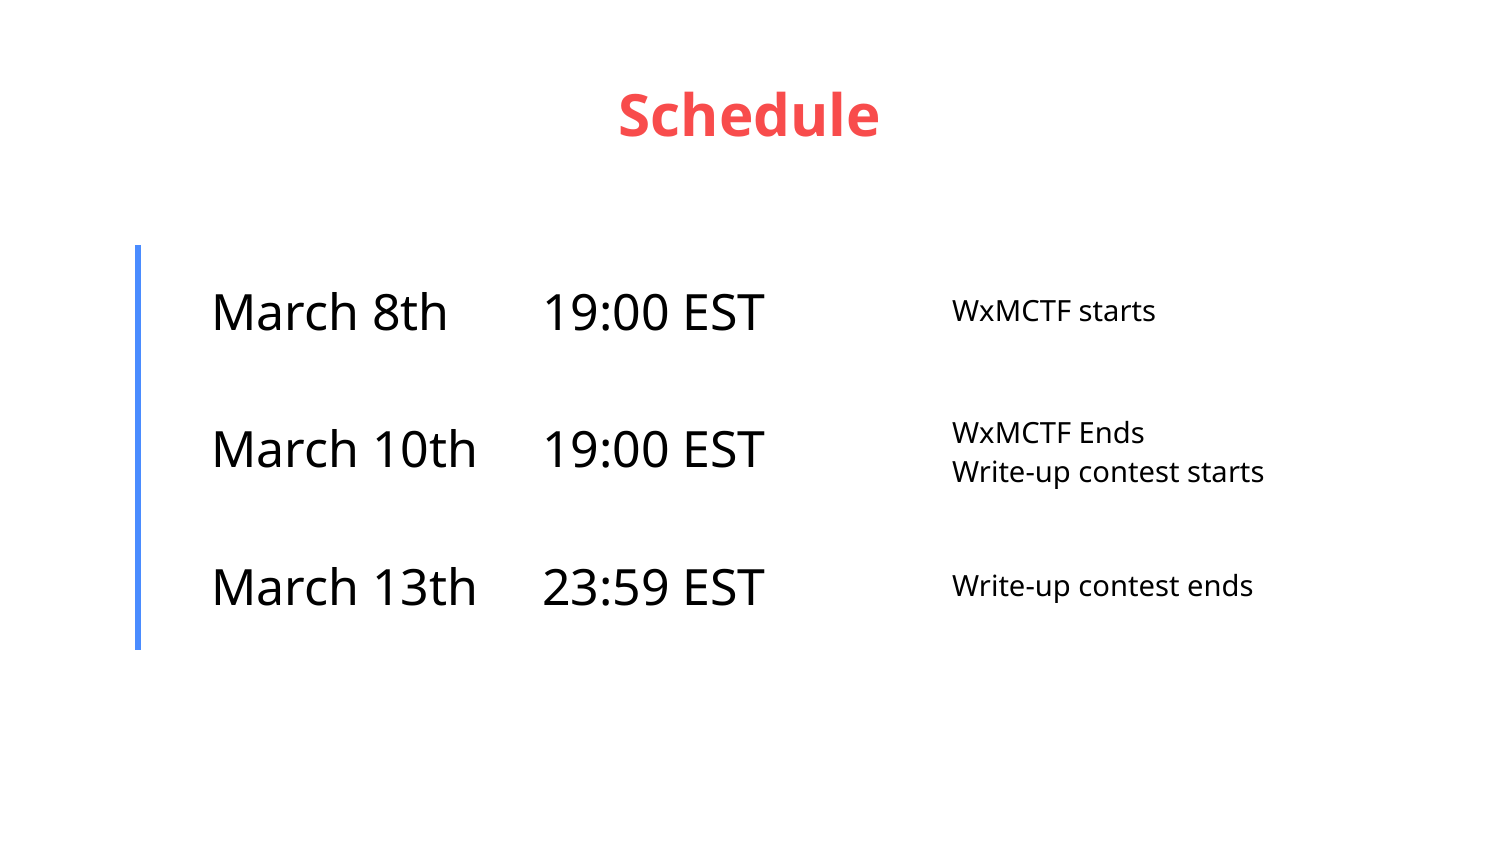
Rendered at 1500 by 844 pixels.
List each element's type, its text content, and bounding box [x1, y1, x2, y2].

subtitle Write-up contest ends [937, 552, 1354, 618]
subtitle March 8th [196, 265, 503, 356]
subtitle March 10th [196, 402, 527, 493]
subtitle WxMCTF Ends Write-up contest starts [937, 398, 1354, 497]
subtitle 19:00 EST [527, 265, 812, 356]
subtitle 23:59 EST [527, 539, 812, 630]
title Schedule [117, 62, 1383, 217]
subtitle WxMCTF starts [937, 277, 1354, 343]
subtitle 19:00 EST [527, 402, 812, 493]
subtitle March 13th [196, 539, 527, 630]
